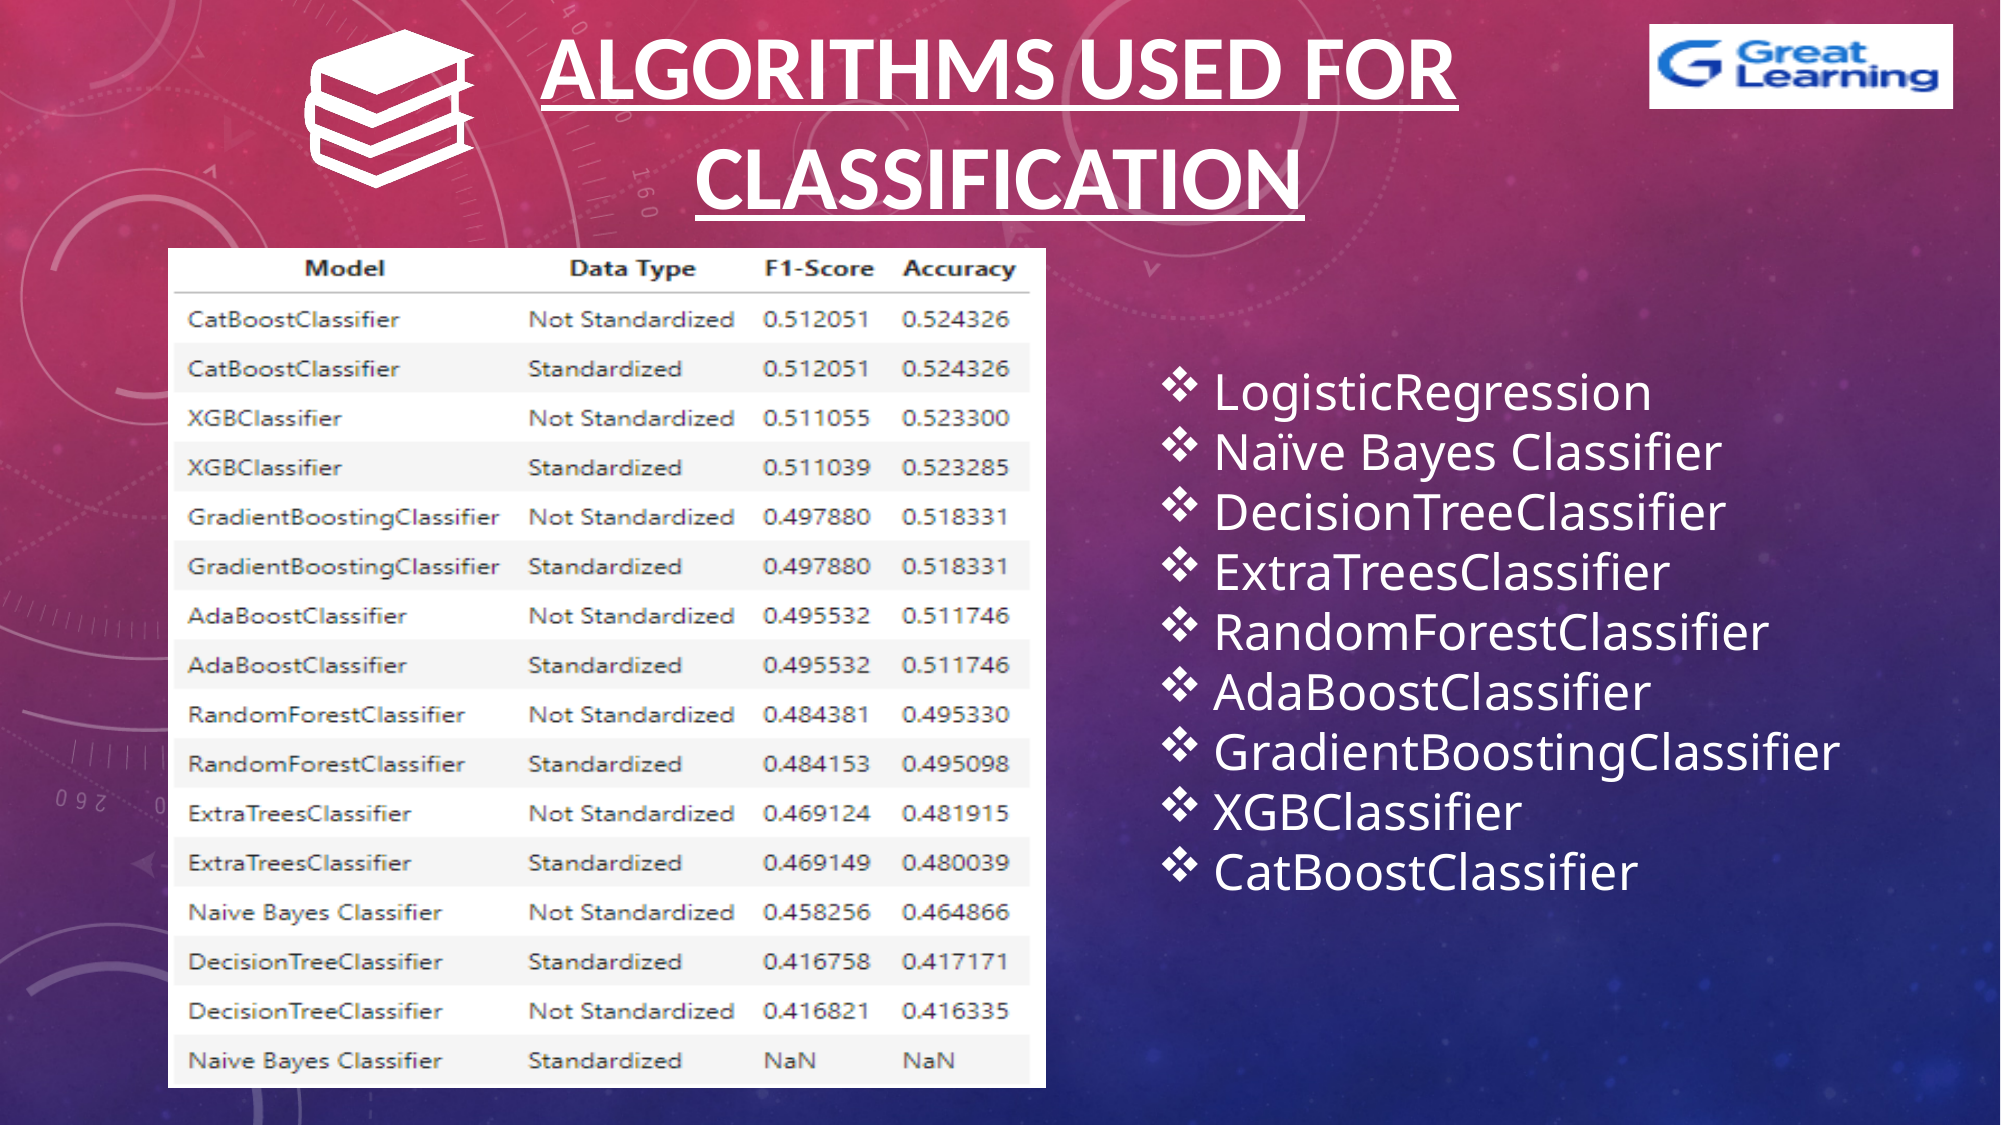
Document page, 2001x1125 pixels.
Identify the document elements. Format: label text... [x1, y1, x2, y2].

text_box LogisticRegression Naïve Bayes Classifier DecisionTreeClassifier ExtraTreesClassifier RandomForestClassifier AdaBoostClassifier GradientBoostingClassifier XGBClassifier CatBoostClassifier [1143, 352, 1877, 908]
picture [0, 0, 2001, 1125]
subtitle Algorithms used for classification [360, 0, 1640, 249]
